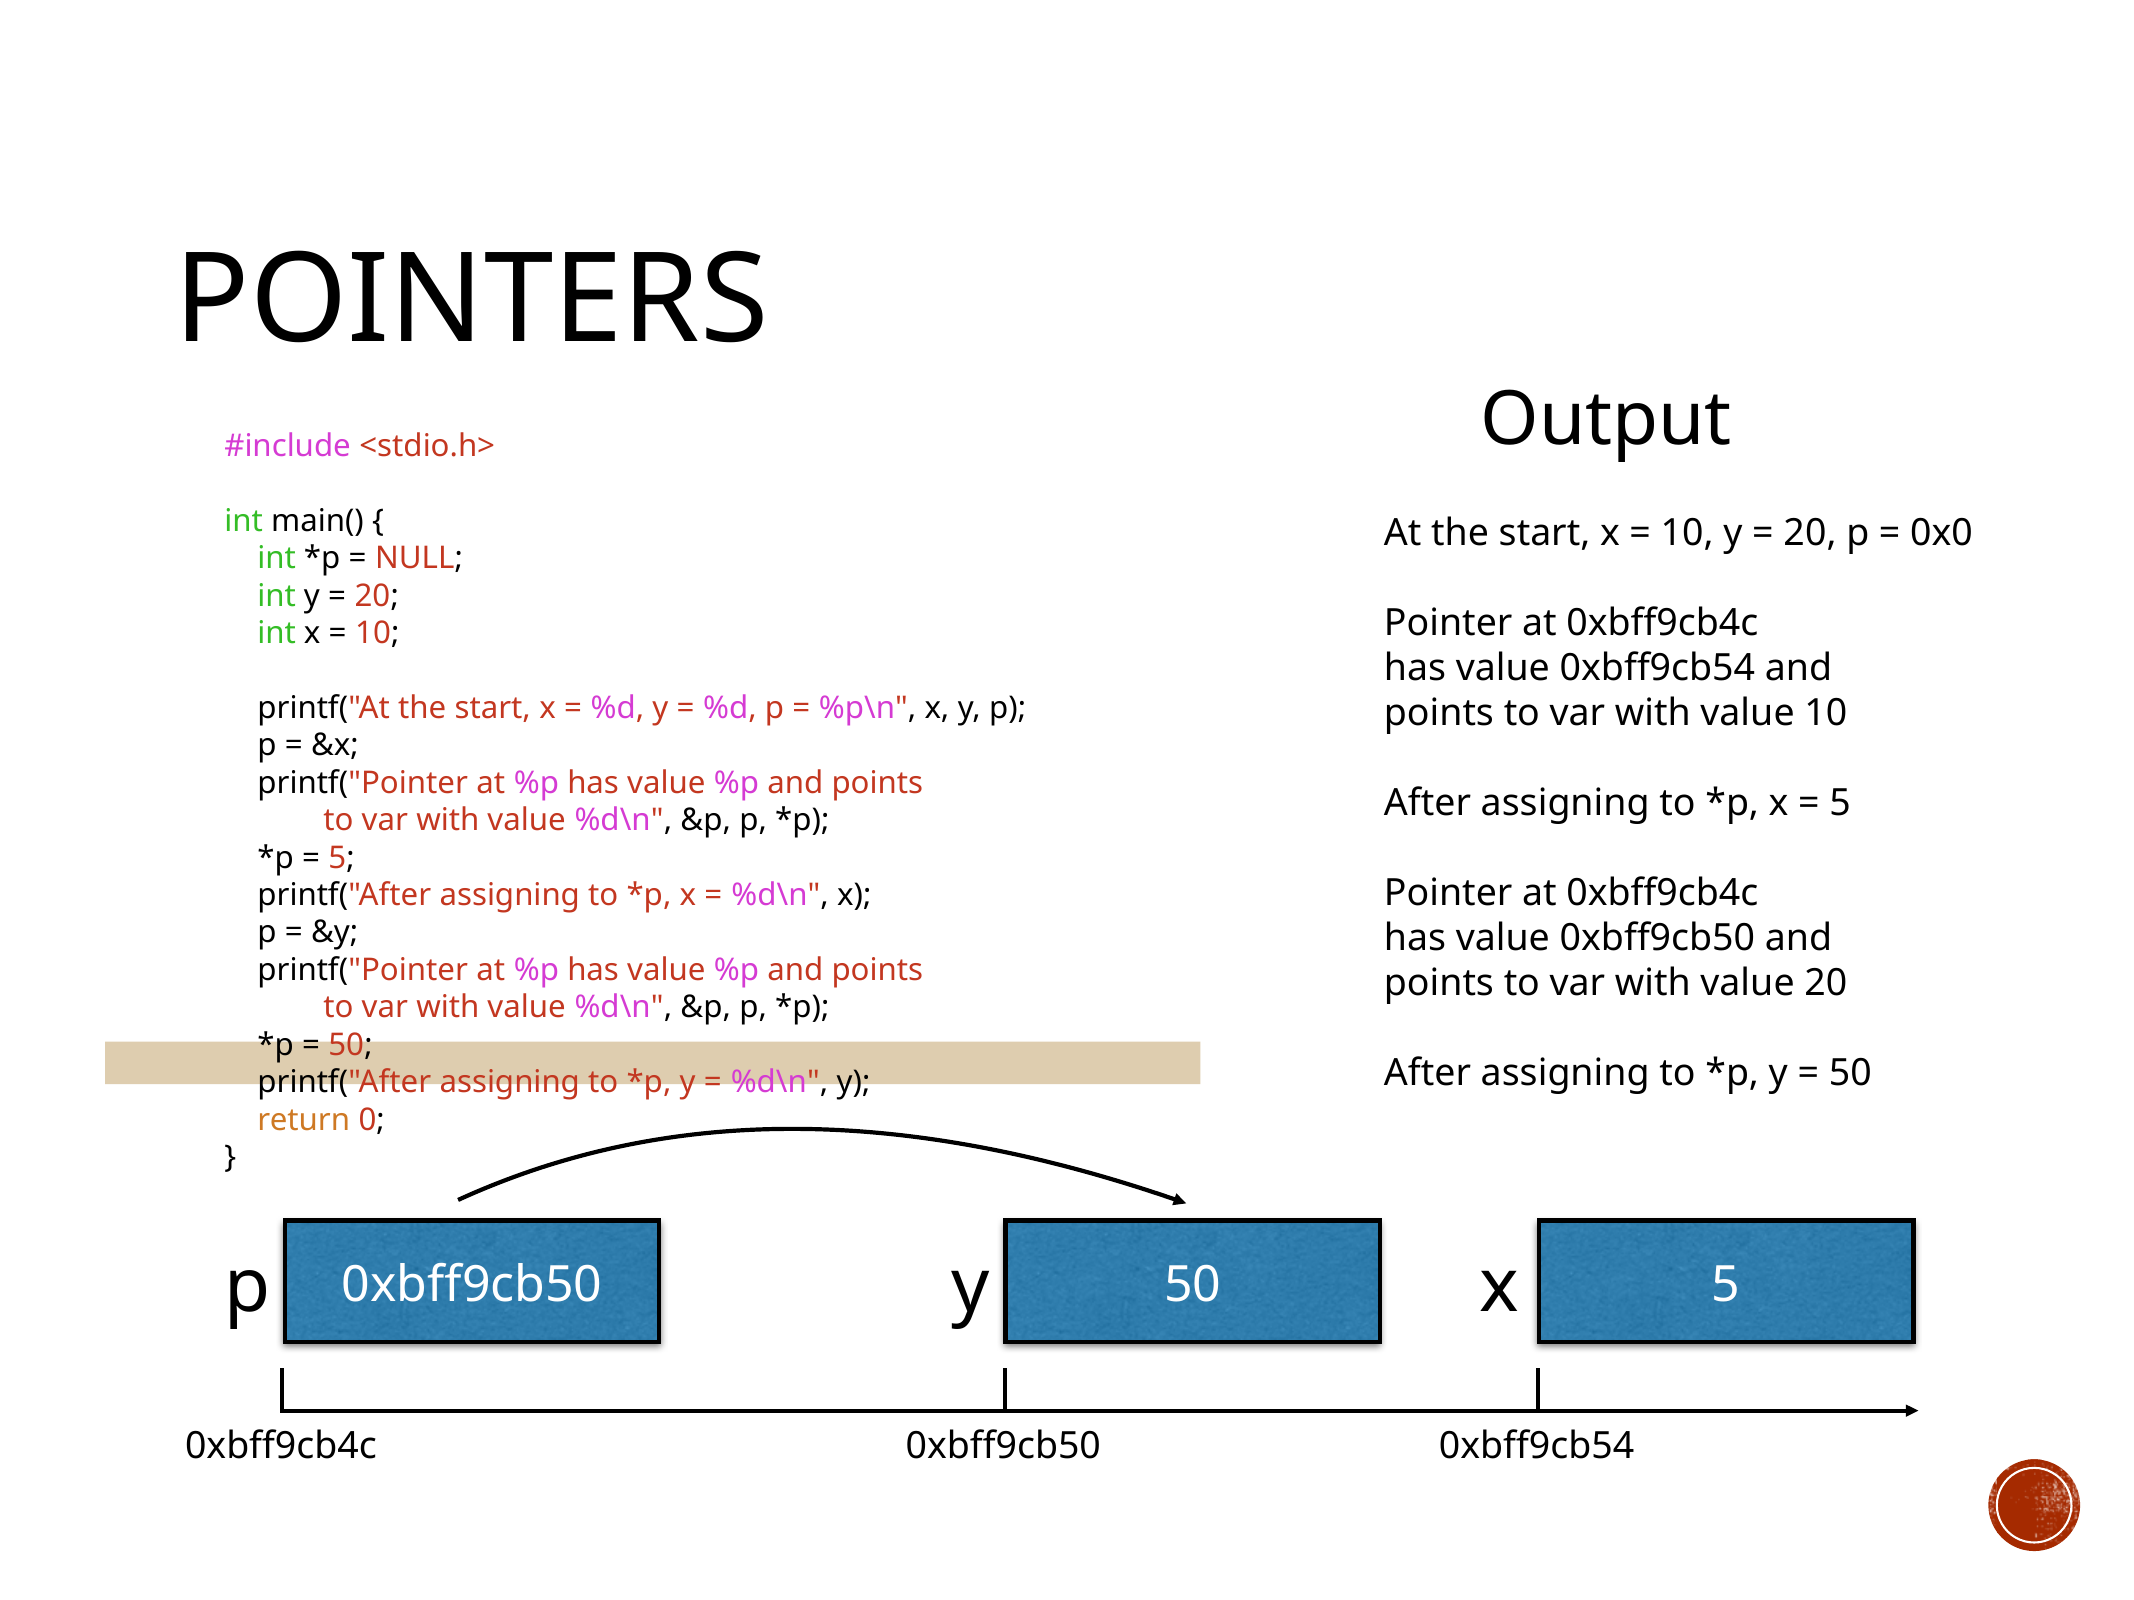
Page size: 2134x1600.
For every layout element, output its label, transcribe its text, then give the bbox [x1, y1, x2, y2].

text_box 50 [1005, 1220, 1381, 1342]
text_box 0xbff9cb50 [284, 1220, 660, 1342]
text_box 0xbff9cb50 [897, 1412, 1110, 1475]
text_box At the start, x = 10, y = 20, p = 0x0 Pointer at 0xbff9cb4c has value 0xbff9cb54 and points to var with value 10 After assigning to *p, x = 5 Pointer at 0xbff9cb4c has value 0xbff9cb50 and points to var with value 20 After assigning to *p, y = 50 [1375, 499, 1983, 1101]
text_box [280, 1404, 1919, 1417]
text_box 5 [1538, 1220, 1914, 1342]
text_box x [1471, 1227, 1528, 1335]
text_box [1036, 1041, 1201, 1085]
title Pointers [159, 113, 1974, 489]
text_box [105, 1041, 216, 1085]
text_box 0xbff9cb4c [176, 1412, 386, 1475]
text_box p [215, 1227, 279, 1335]
text_box [458, 1128, 1187, 1206]
text_box Output [1472, 361, 1741, 468]
text_box y [942, 1227, 998, 1335]
text_box 0xbff9cb54 [1430, 1412, 1643, 1475]
text_box #include <stdio.h> int main() { int *p = NULL; int y = 20; int x = 10; printf("At the start, x = %d, y = %d, p = %p\n", x, y, p); p = &x; printf("Pointer at %p has value %p and points to var with value %d\n", &p, p, *p); *p = 5; printf("After assigning to *p, x = %d\n", x); p = &y; printf("Pointer at %p has value %p and points to var with value %d\n", &p, p, *p); *p = 50; printf("After assigning to *p, y = %d\n", y); return 0; } [216, 416, 1036, 1183]
